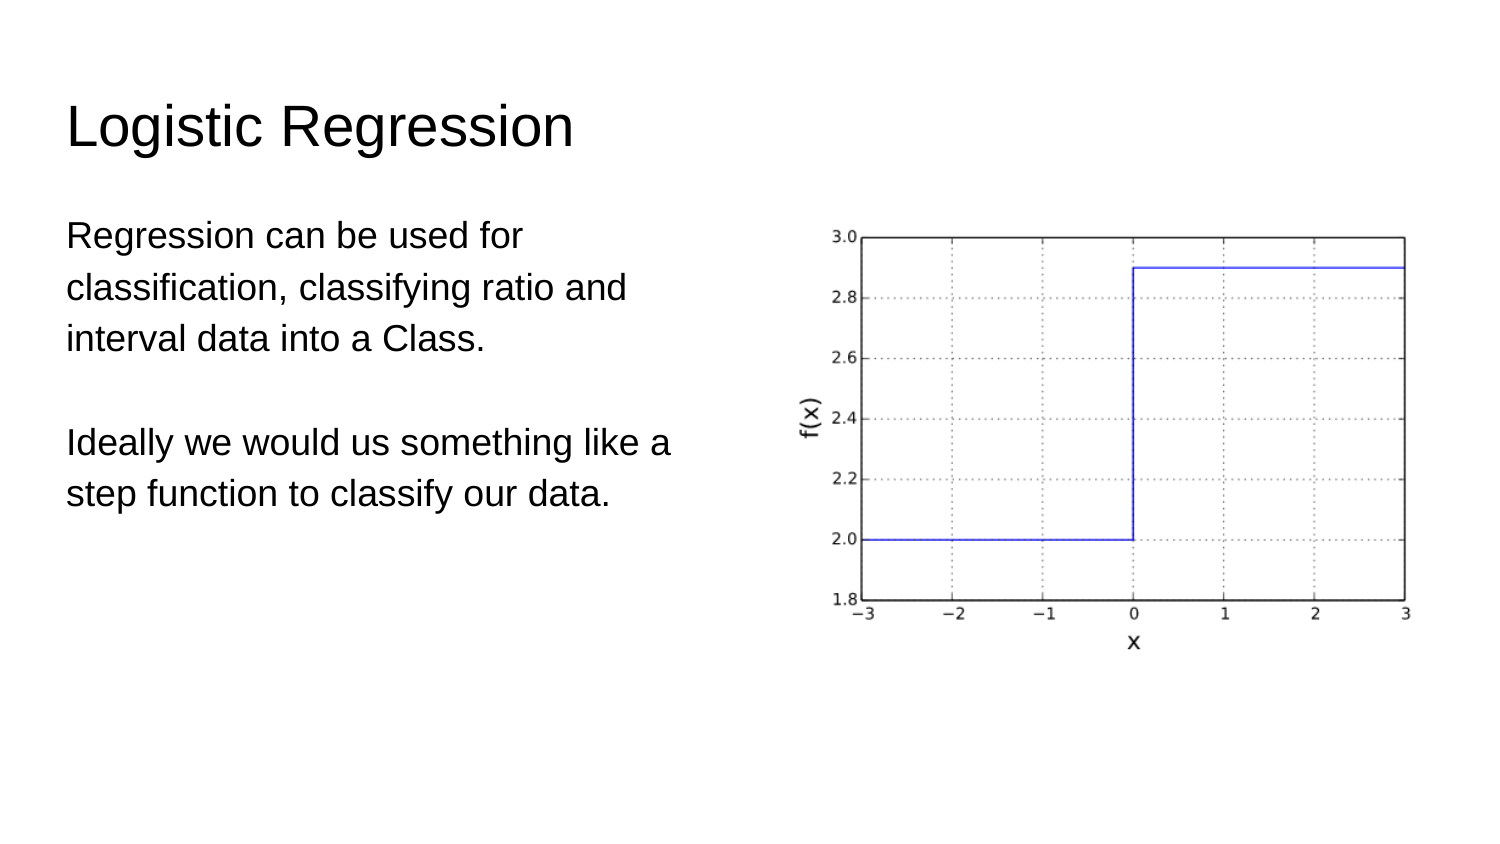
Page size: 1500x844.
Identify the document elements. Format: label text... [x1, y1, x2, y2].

picture [774, 191, 1476, 659]
list Regression can be used for classification, classifying ratio and interval data into a Class. Ideally we would us something like a step function to classify our data. [51, 189, 750, 750]
title Logistic Regression [51, 72, 1449, 167]
